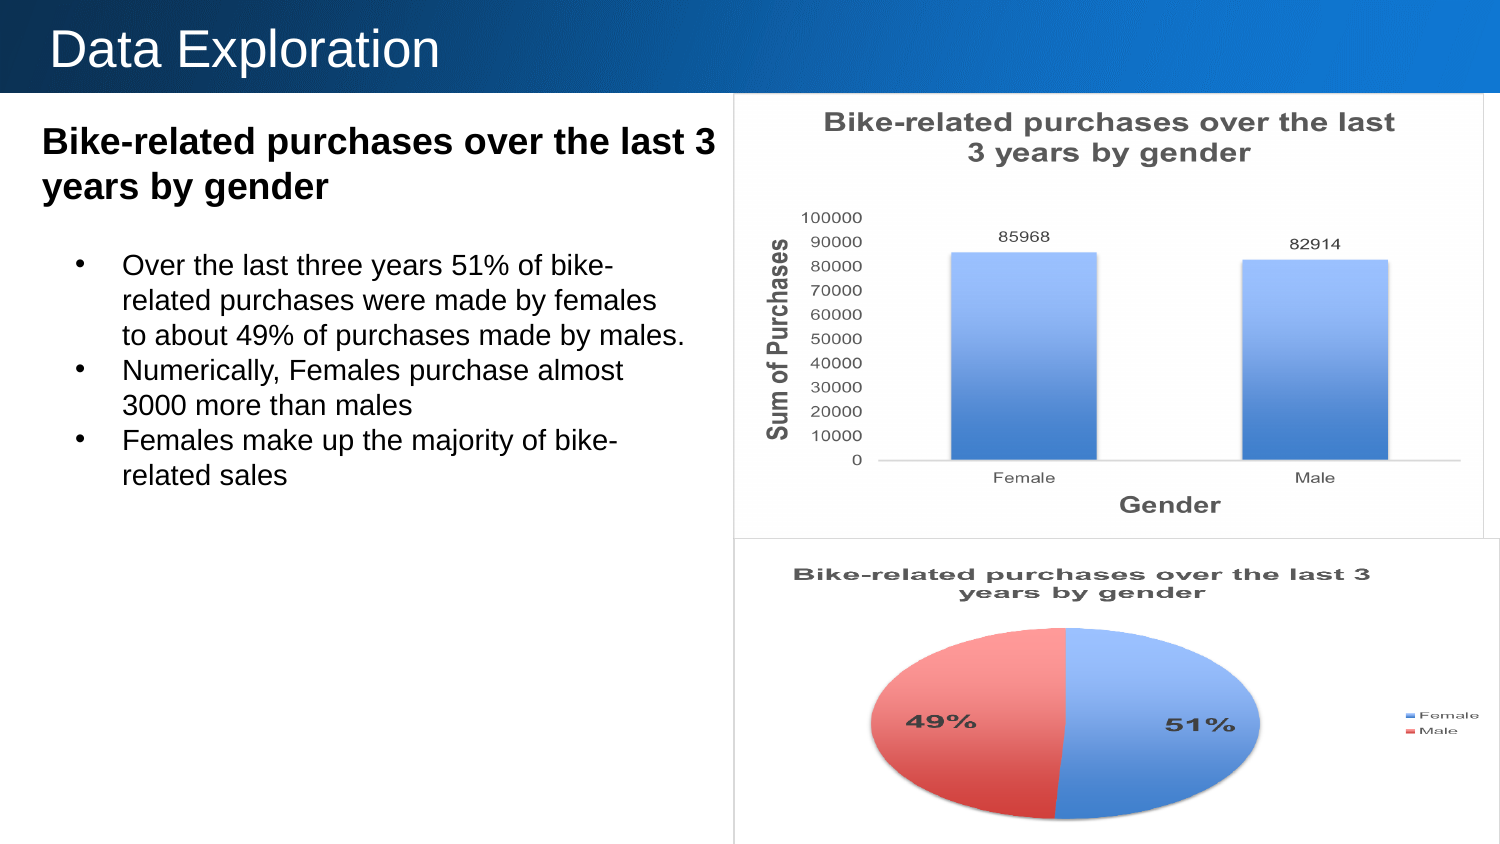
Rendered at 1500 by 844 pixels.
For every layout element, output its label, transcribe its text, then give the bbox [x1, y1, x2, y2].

picture [0, 0, 1500, 844]
text_box Bike-related purchases over the last 3 years by gender [34, 109, 727, 215]
text_box Over the last three years 51% of bike-related purchases were made by females to about 49% of purchases made by males. Numerically, Females purchase almost 3000 more than males Females make up the majority of bike-related sales [67, 238, 699, 499]
